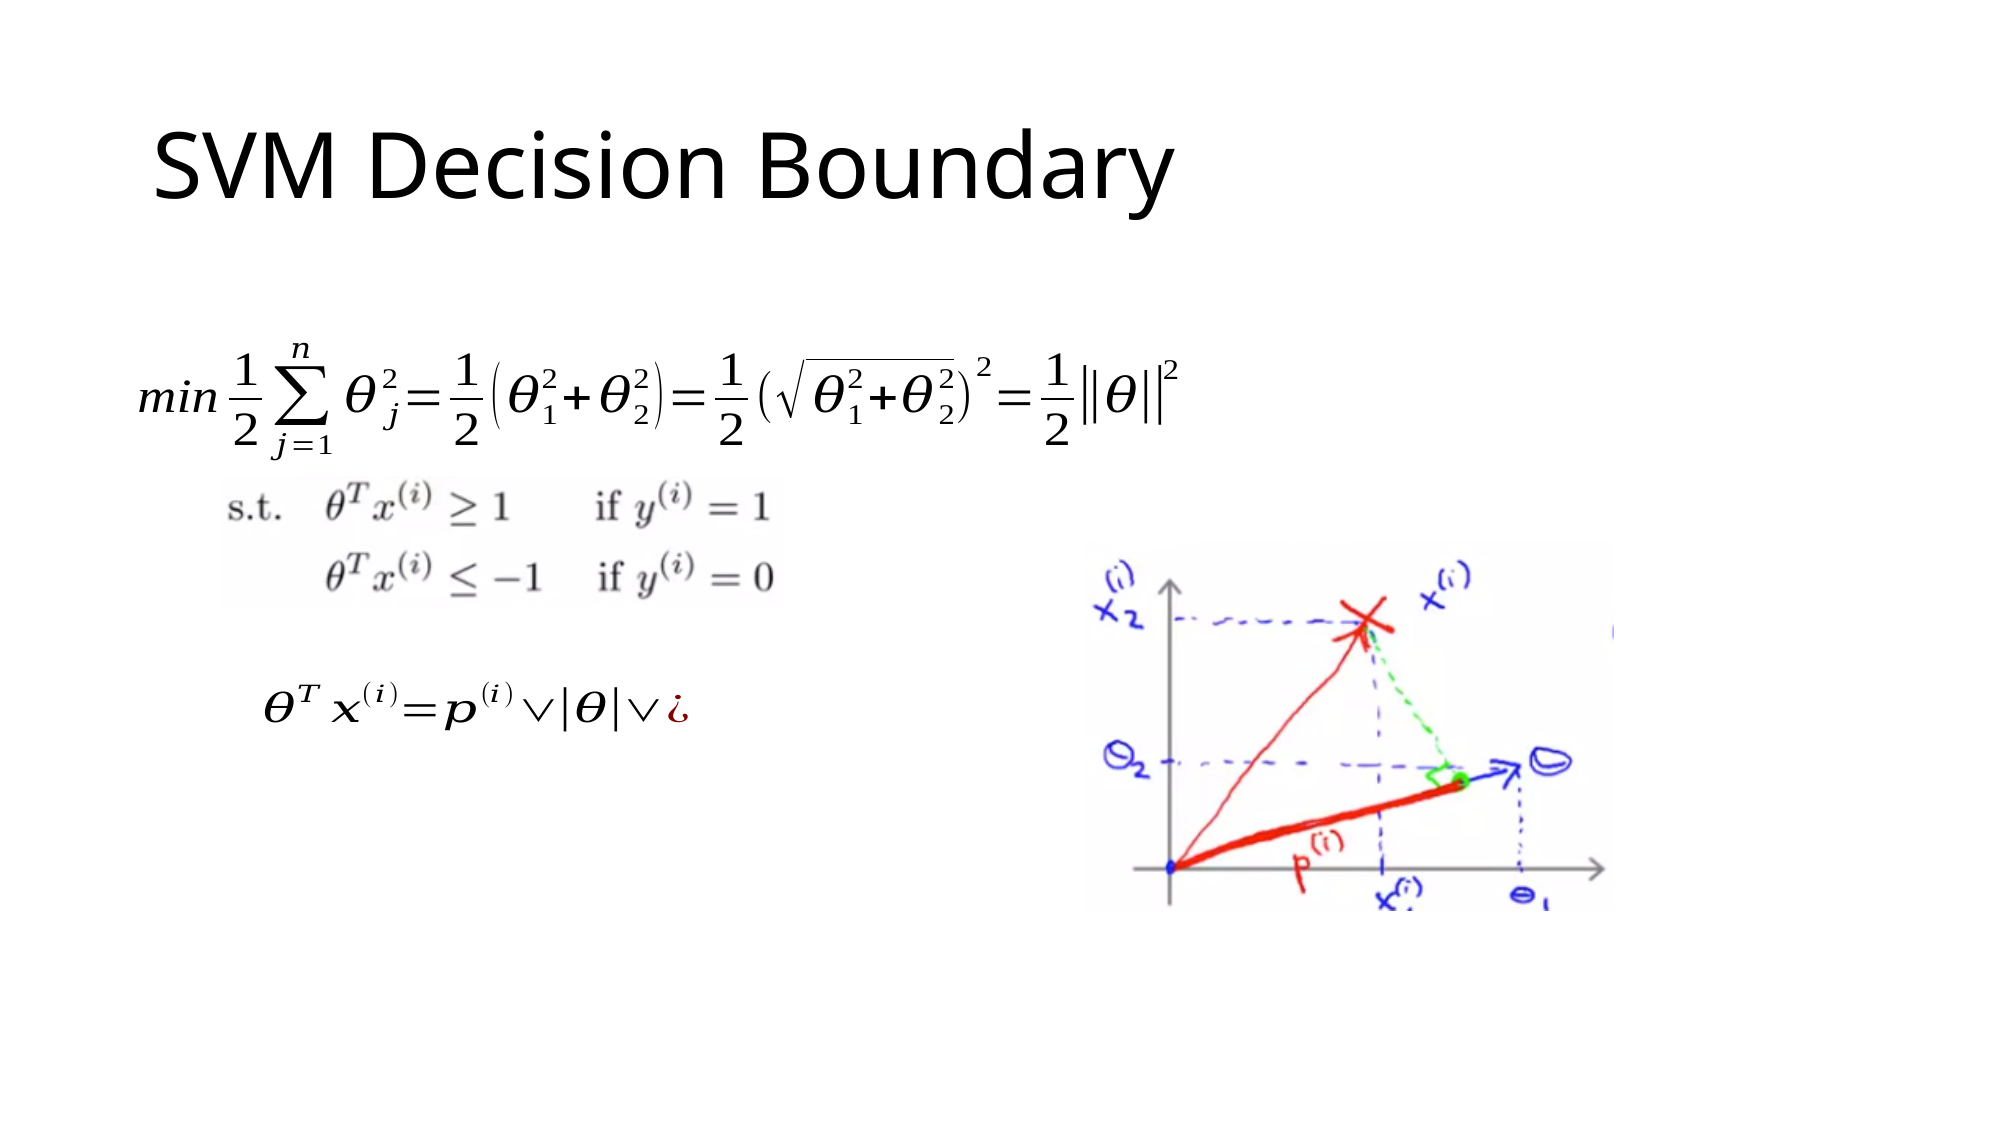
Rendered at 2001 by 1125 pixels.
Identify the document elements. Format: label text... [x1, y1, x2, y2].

picture [1084, 541, 1614, 911]
title SVM Decision Boundary [137, 59, 1863, 278]
picture [220, 476, 783, 606]
